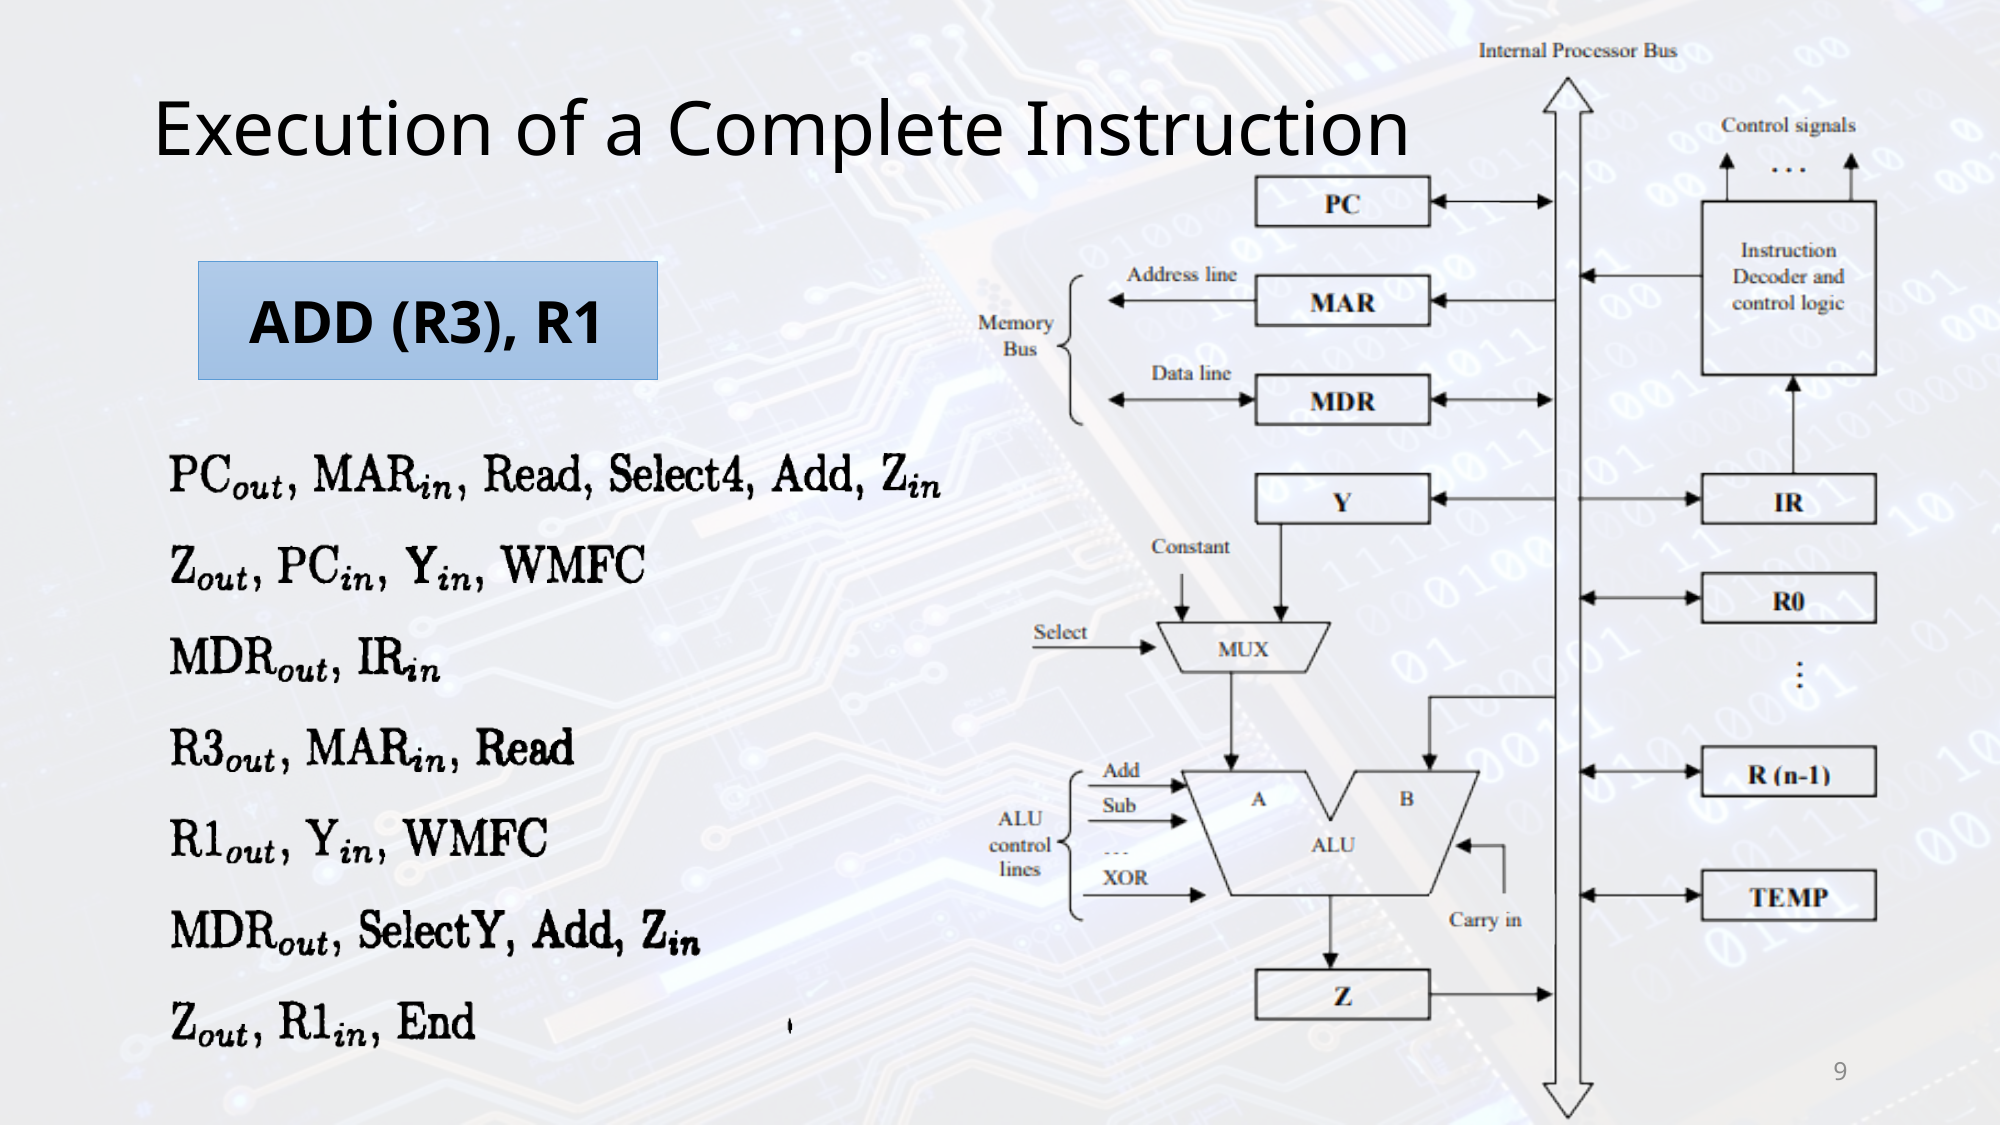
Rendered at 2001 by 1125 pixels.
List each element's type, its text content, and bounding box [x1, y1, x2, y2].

picture [135, 428, 912, 1064]
title Execution of a Complete Instruction [137, 59, 912, 202]
text_box ADD (R3), R1 [198, 261, 658, 380]
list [912, 0, 1933, 1125]
